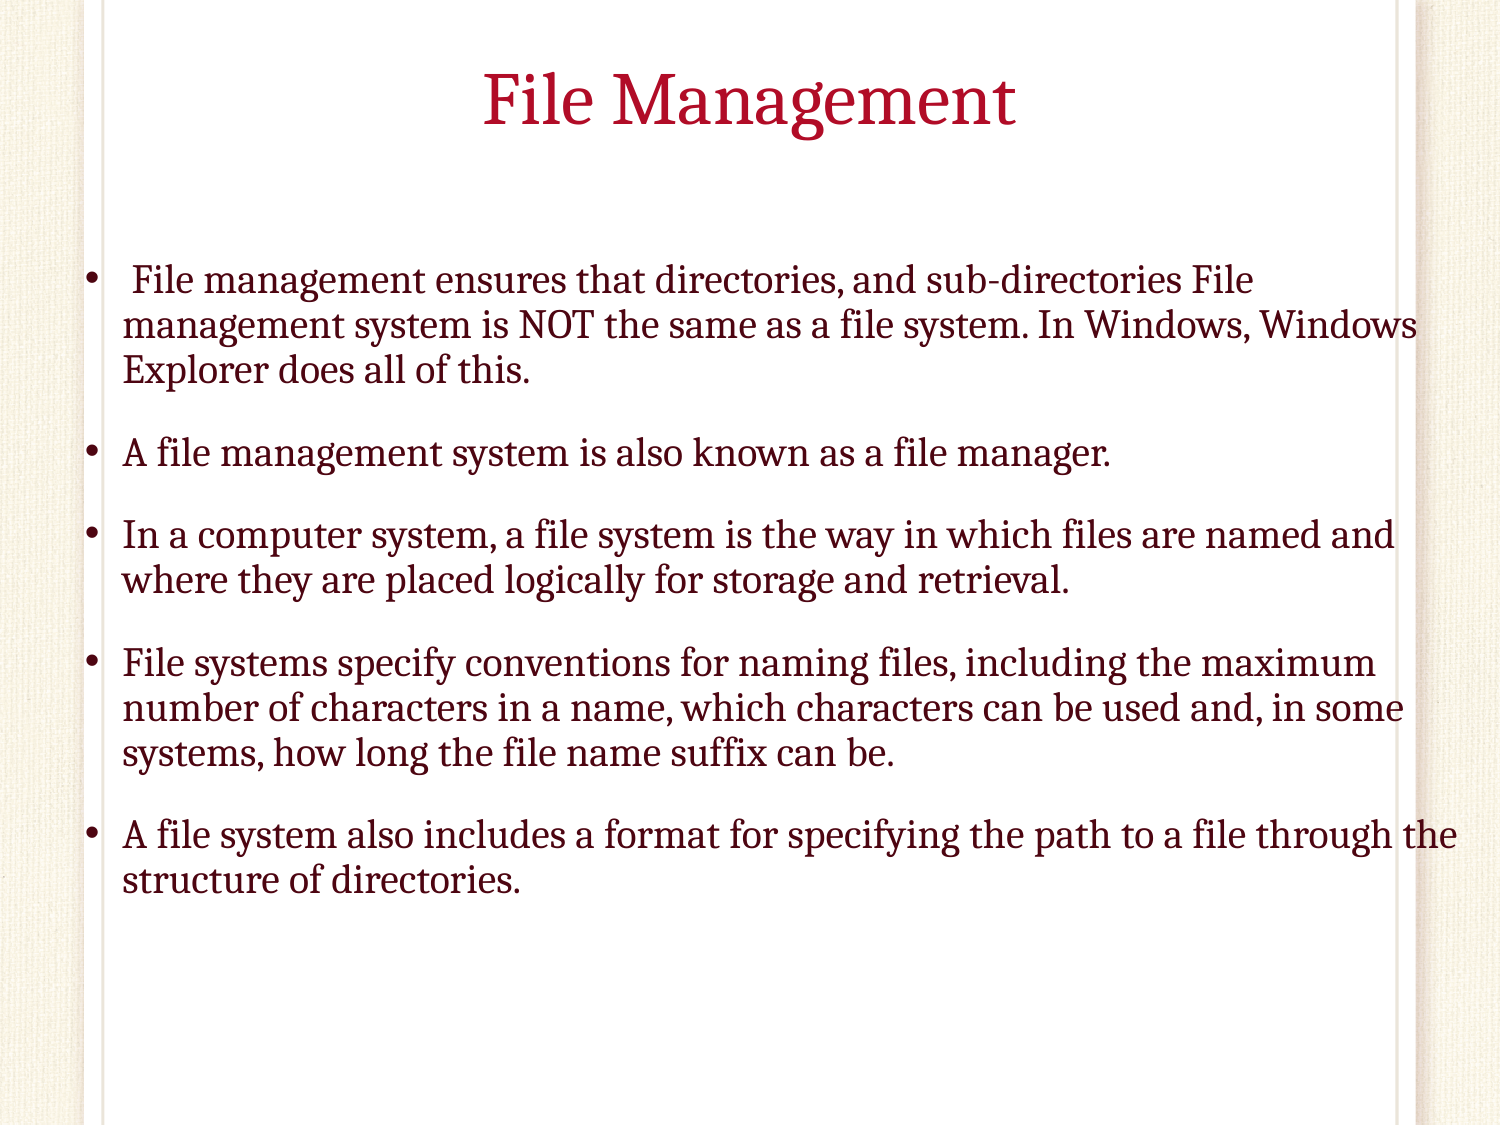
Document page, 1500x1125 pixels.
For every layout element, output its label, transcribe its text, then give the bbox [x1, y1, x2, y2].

picture [0, 0, 84, 1125]
list File management ensures that directories, and sub-directories File management system is NOT the same as a file system. In Windows, Windows Explorer does all of this. A file management system is also known as a file manager. In a computer system, a file system is the way in which files are named and where they are placed logically for storage and retrieval. File systems specify conventions for naming files, including the maximum number of characters in a name, which characters can be used and, in some systems, how long the file name suffix can be. A file system also includes a format for specifying the path to a file through the structure of directories. [62, 249, 1475, 988]
title File Management [187, 24, 1313, 148]
picture [1416, 0, 1500, 1125]
